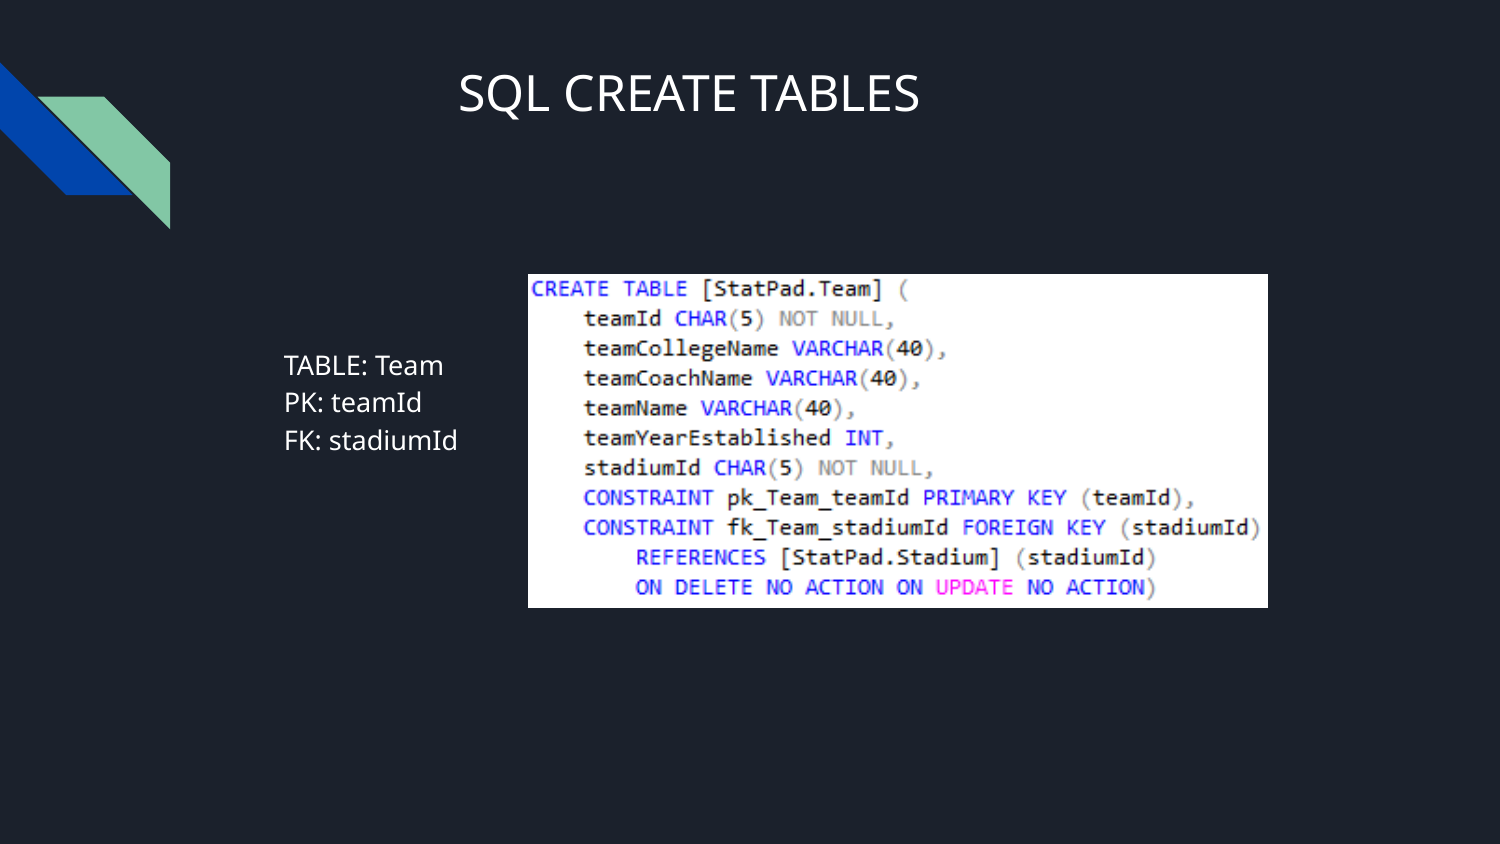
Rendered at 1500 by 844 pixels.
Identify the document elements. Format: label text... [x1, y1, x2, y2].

list TABLE: Team PK: teamId FK: stadiumId [268, 328, 523, 515]
text_box SQL CREATE TABLES [443, 46, 1057, 137]
picture [528, 274, 1335, 680]
